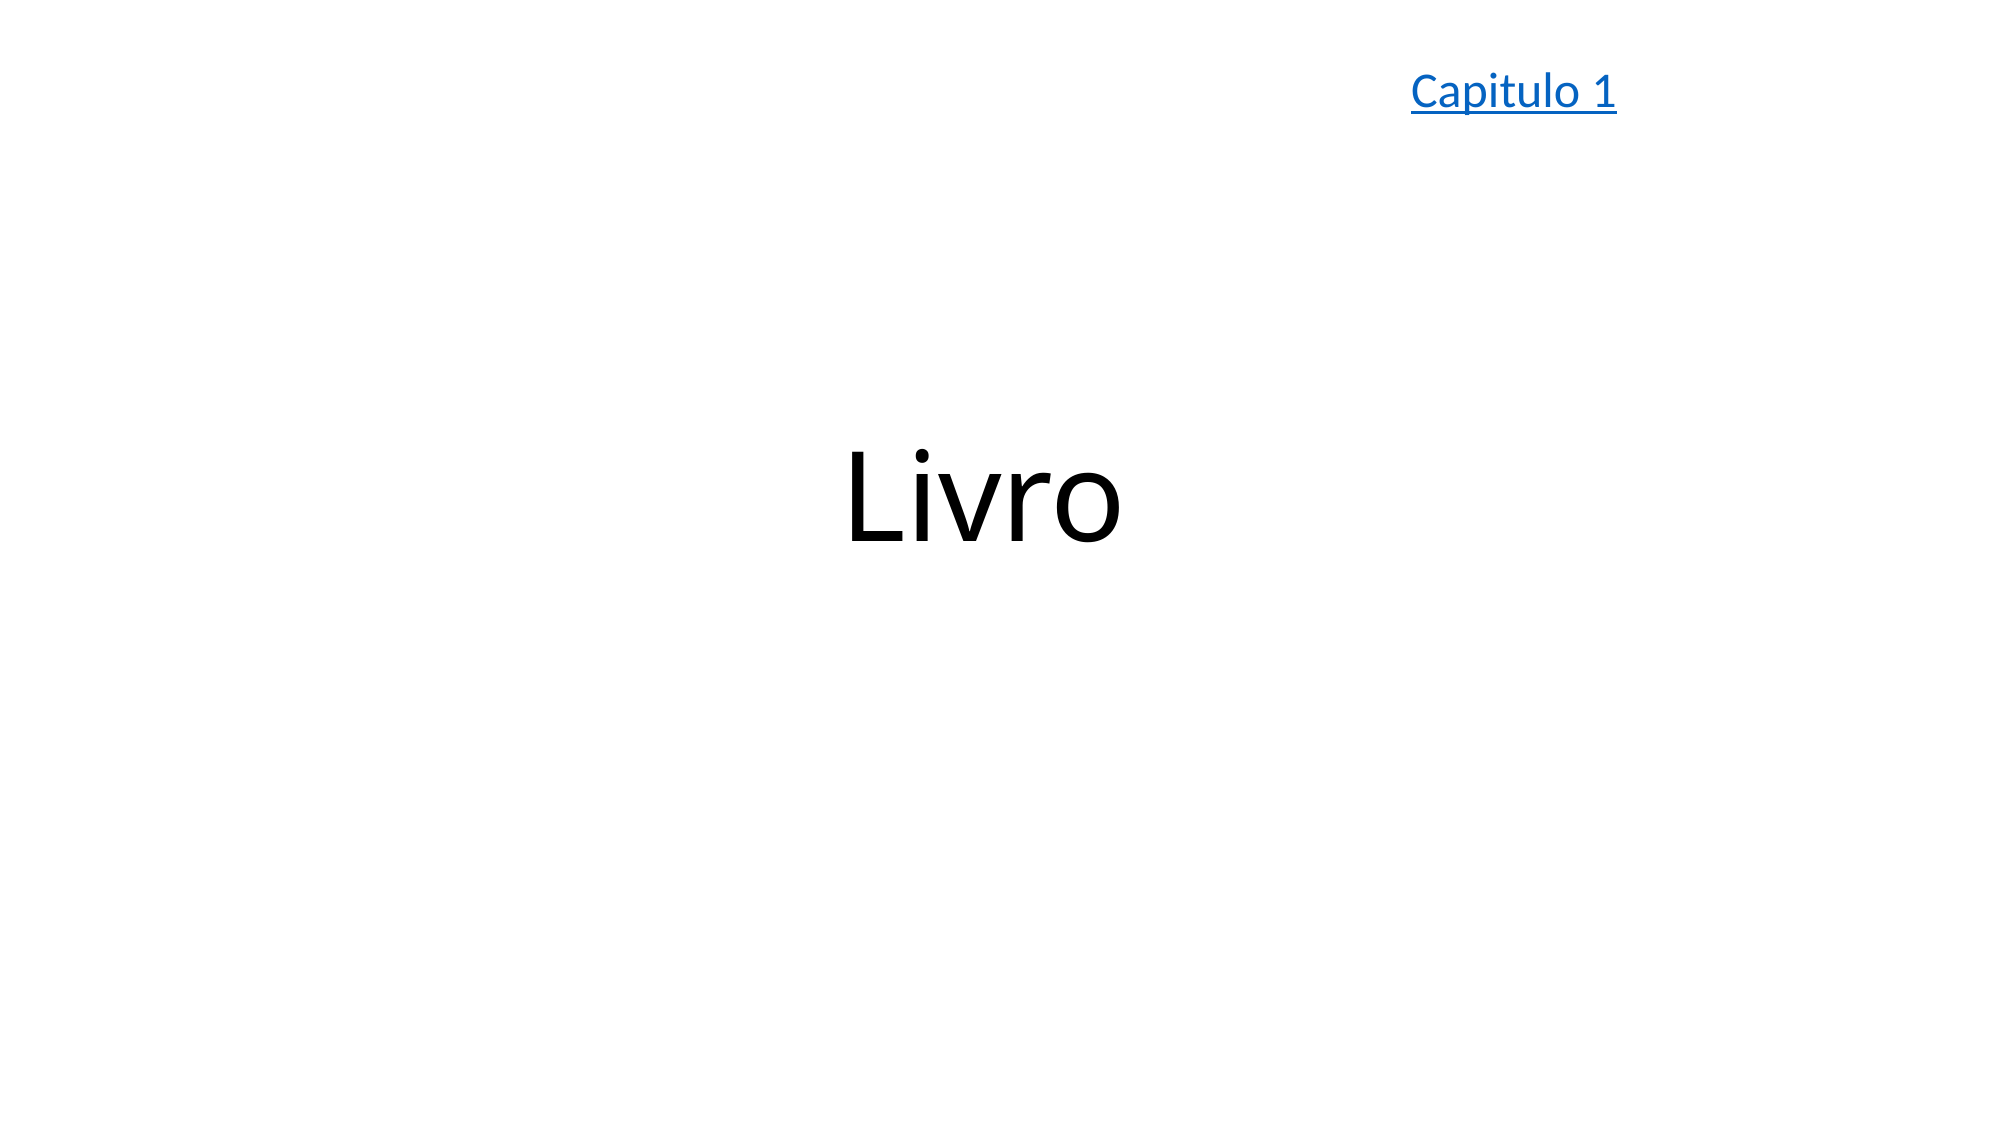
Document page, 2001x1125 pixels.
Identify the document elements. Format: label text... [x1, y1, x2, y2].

title Livro [249, 184, 1277, 576]
subtitle Capitulo 1 [1277, 57, 1750, 863]
